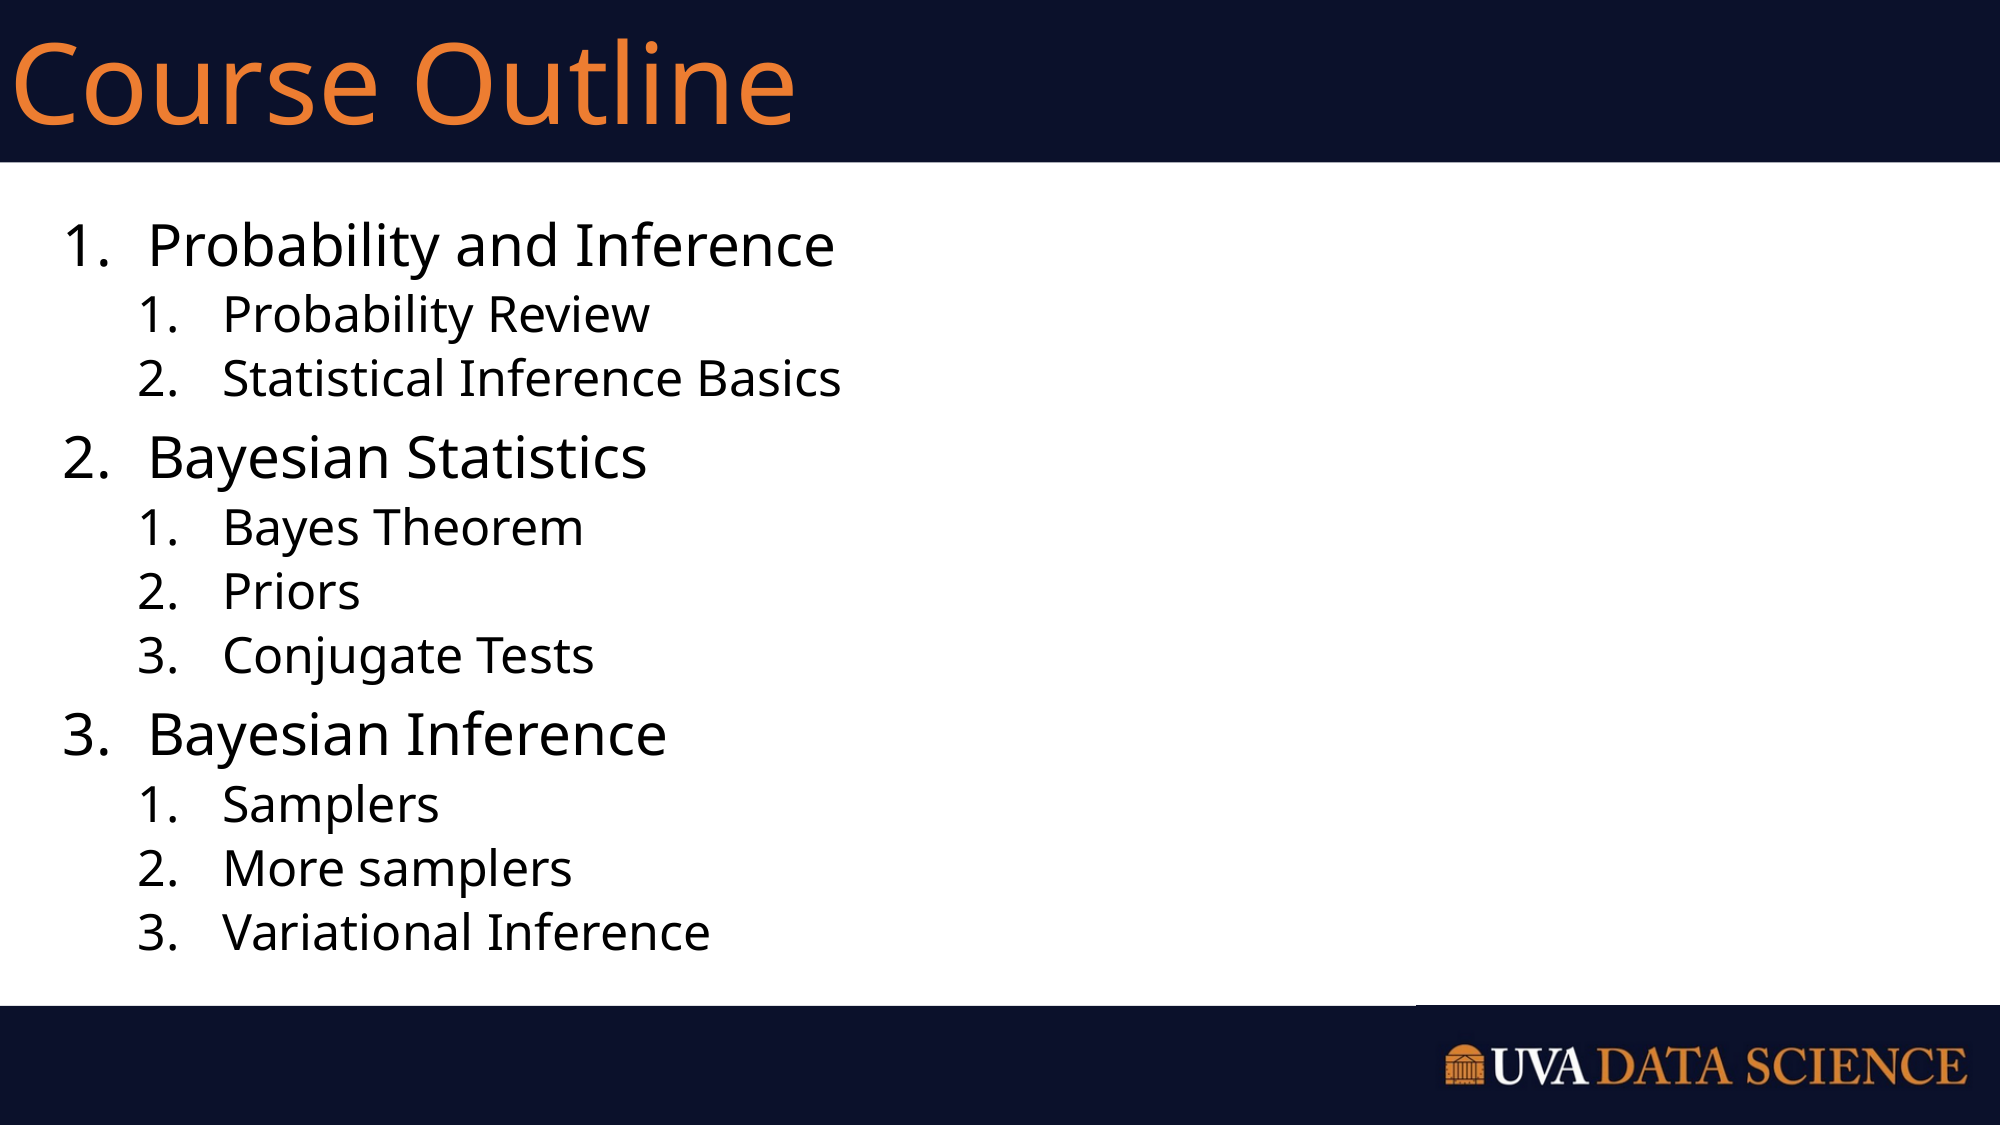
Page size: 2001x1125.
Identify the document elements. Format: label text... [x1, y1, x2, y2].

picture [1416, 1005, 2000, 1125]
list Probability and Inference Probability Review Statistical Inference Basics Bayesian Statistics Bayes Theorem Priors Conjugate Tests Bayesian Inference Samplers More samplers Variational Inference [47, 201, 1974, 1005]
text_box [0, 1005, 1415, 1125]
text_box [0, 0, 2000, 164]
text_box Course Outline [0, 4, 815, 155]
